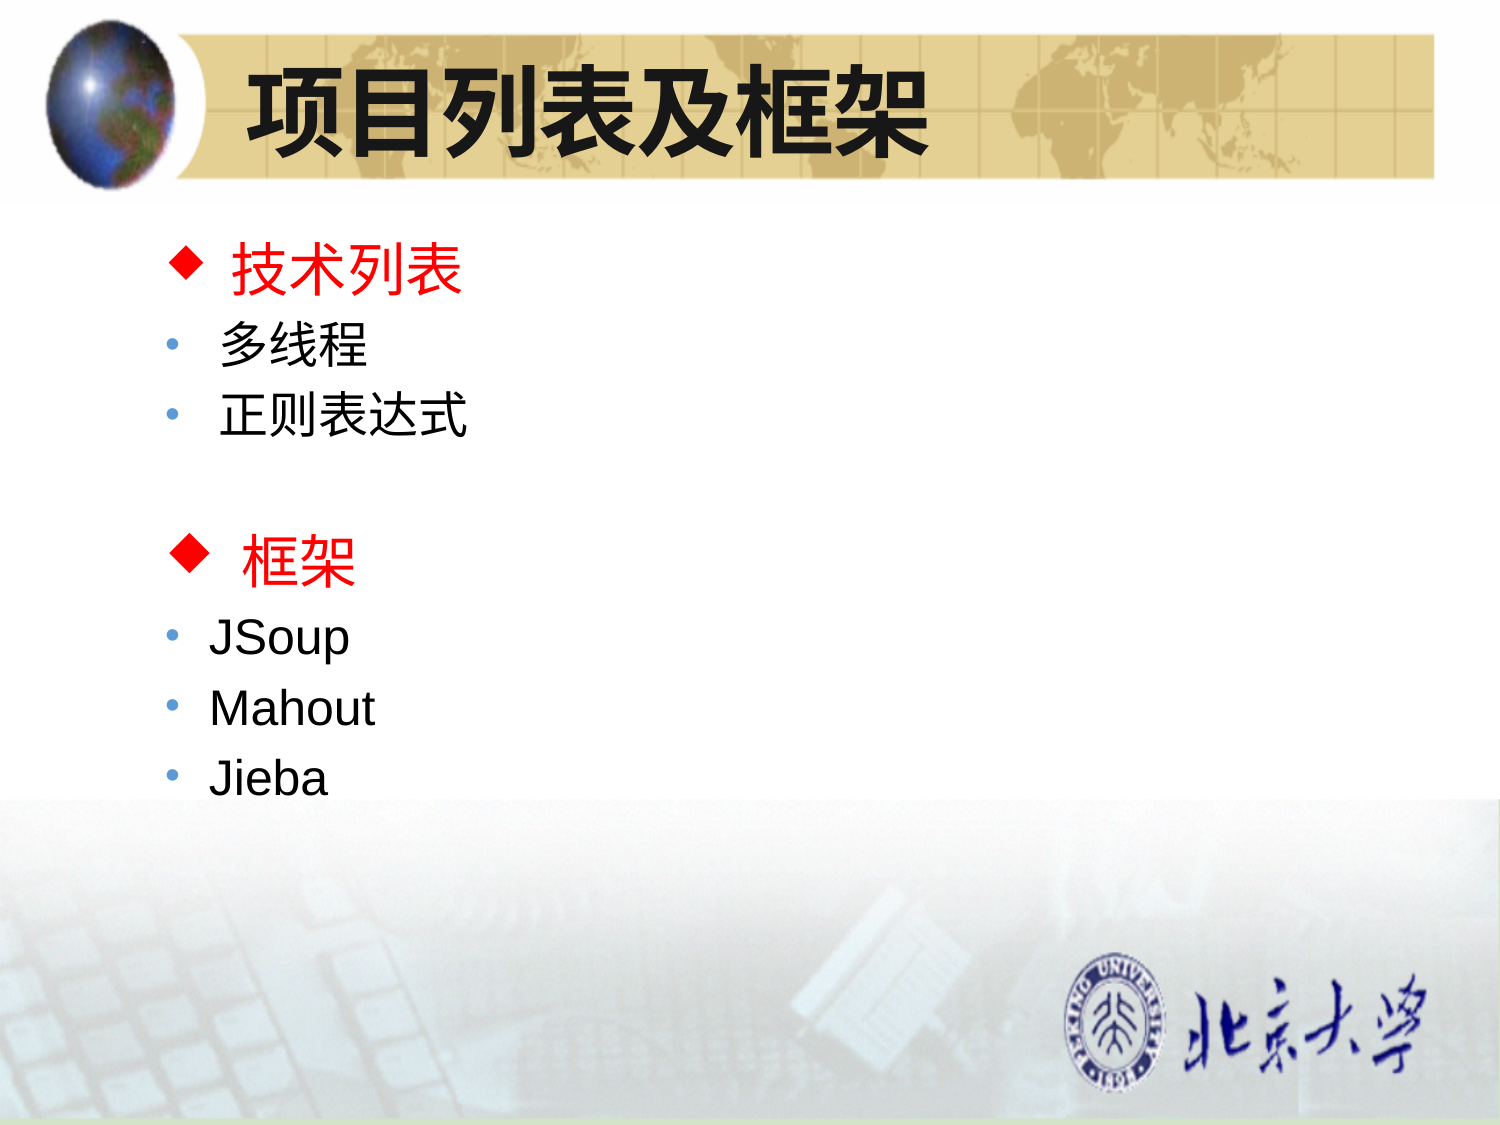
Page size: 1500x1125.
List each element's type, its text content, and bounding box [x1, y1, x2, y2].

picture [0, 799, 1500, 1125]
list 技术列表 多线程 正则表达式 框架 JSoup Mahout Jieba [150, 225, 1425, 976]
text_box 项目列表及框架 [230, 42, 998, 161]
picture [0, 0, 1500, 202]
